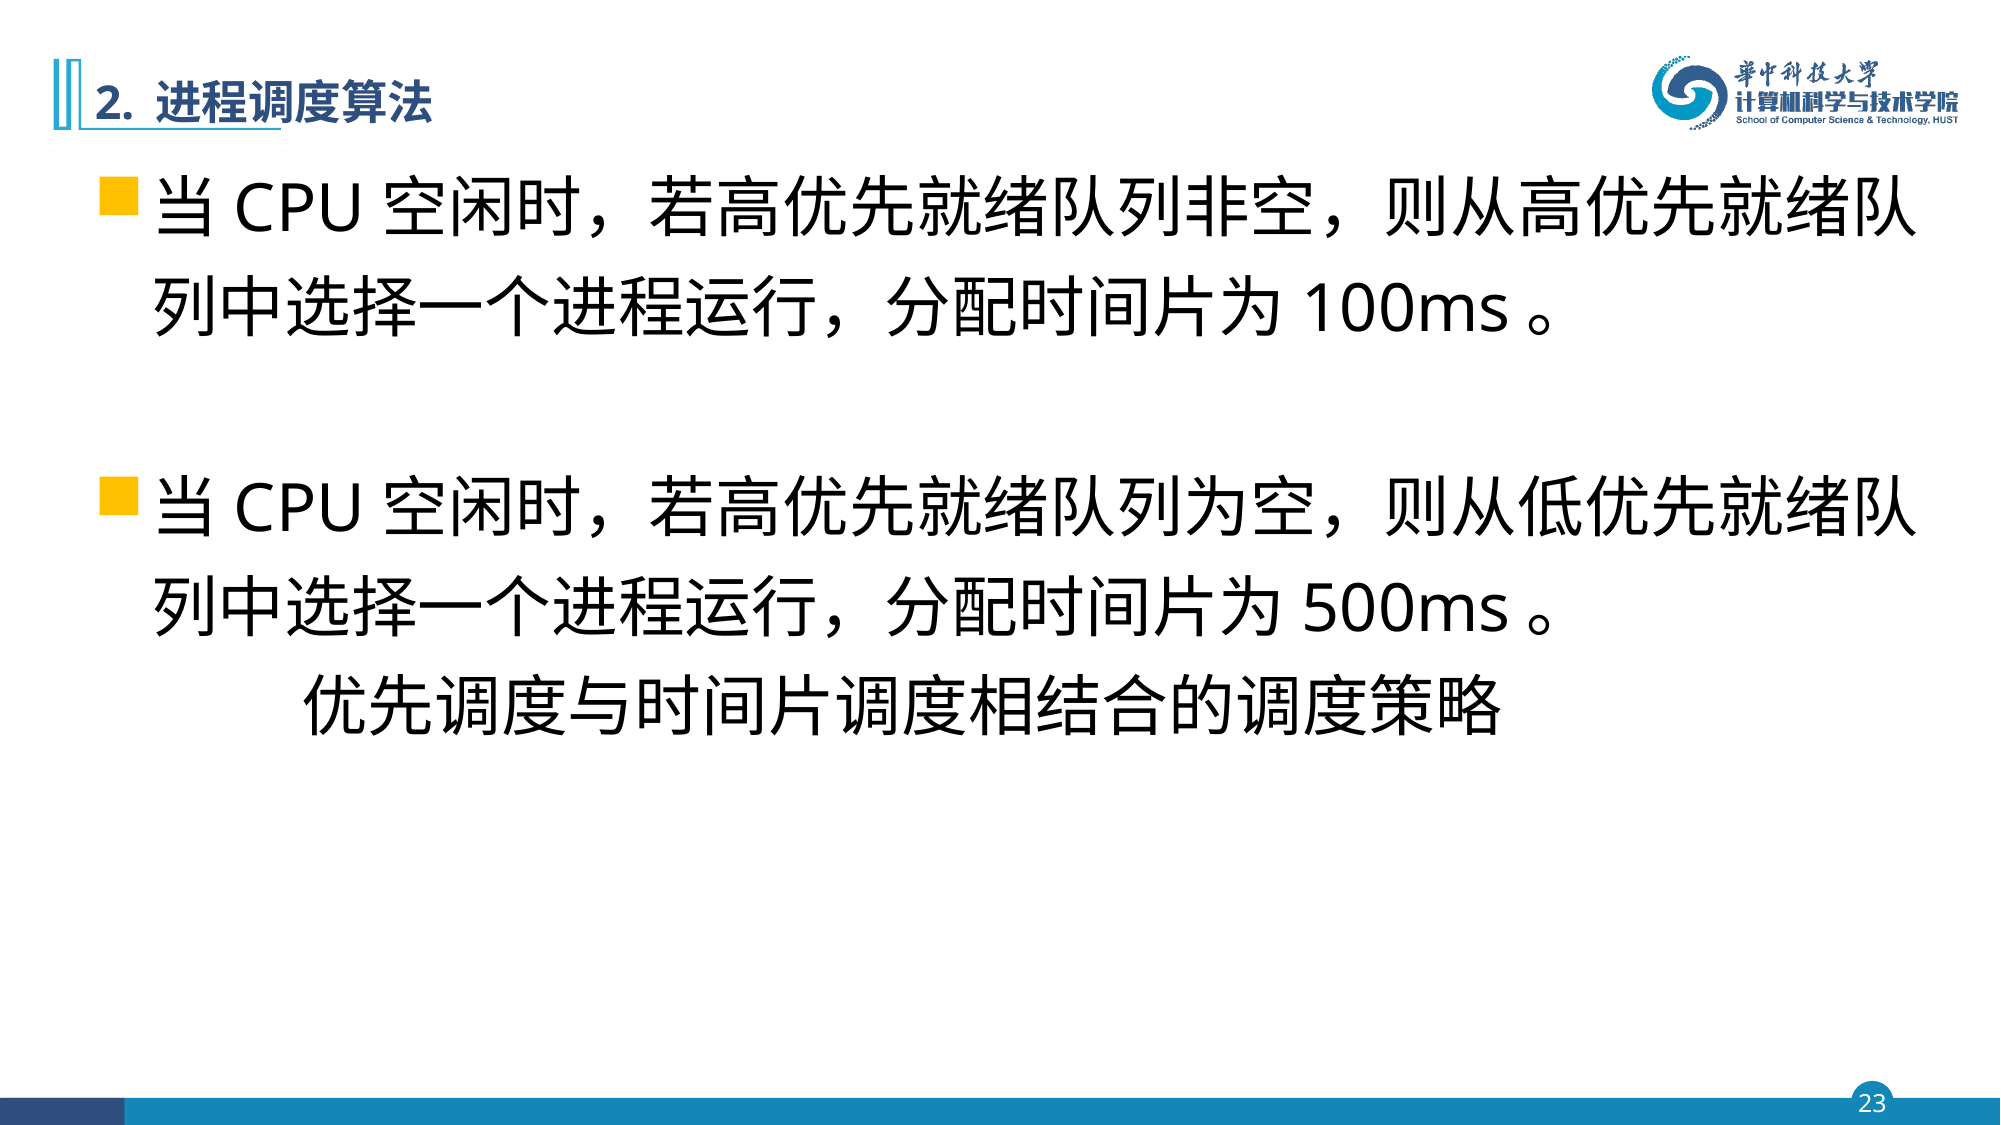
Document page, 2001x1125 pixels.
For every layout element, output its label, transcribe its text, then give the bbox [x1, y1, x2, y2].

picture [1653, 56, 1958, 130]
picture [1653, 56, 1678, 79]
title 2. 进程调度算法 [80, 51, 1653, 137]
list 当CPU空闲时，若高优先就绪队列非空，则从高优先就绪队列中选择一个进程运行，分配时间片为100ms。 当CPU空闲时，若高优先就绪队列为空，则从低优先就绪队列中选择一个进程运行，分配时间片为500ms。 优先调度与时间片调度相结合的调度策略 [80, 137, 1933, 1098]
